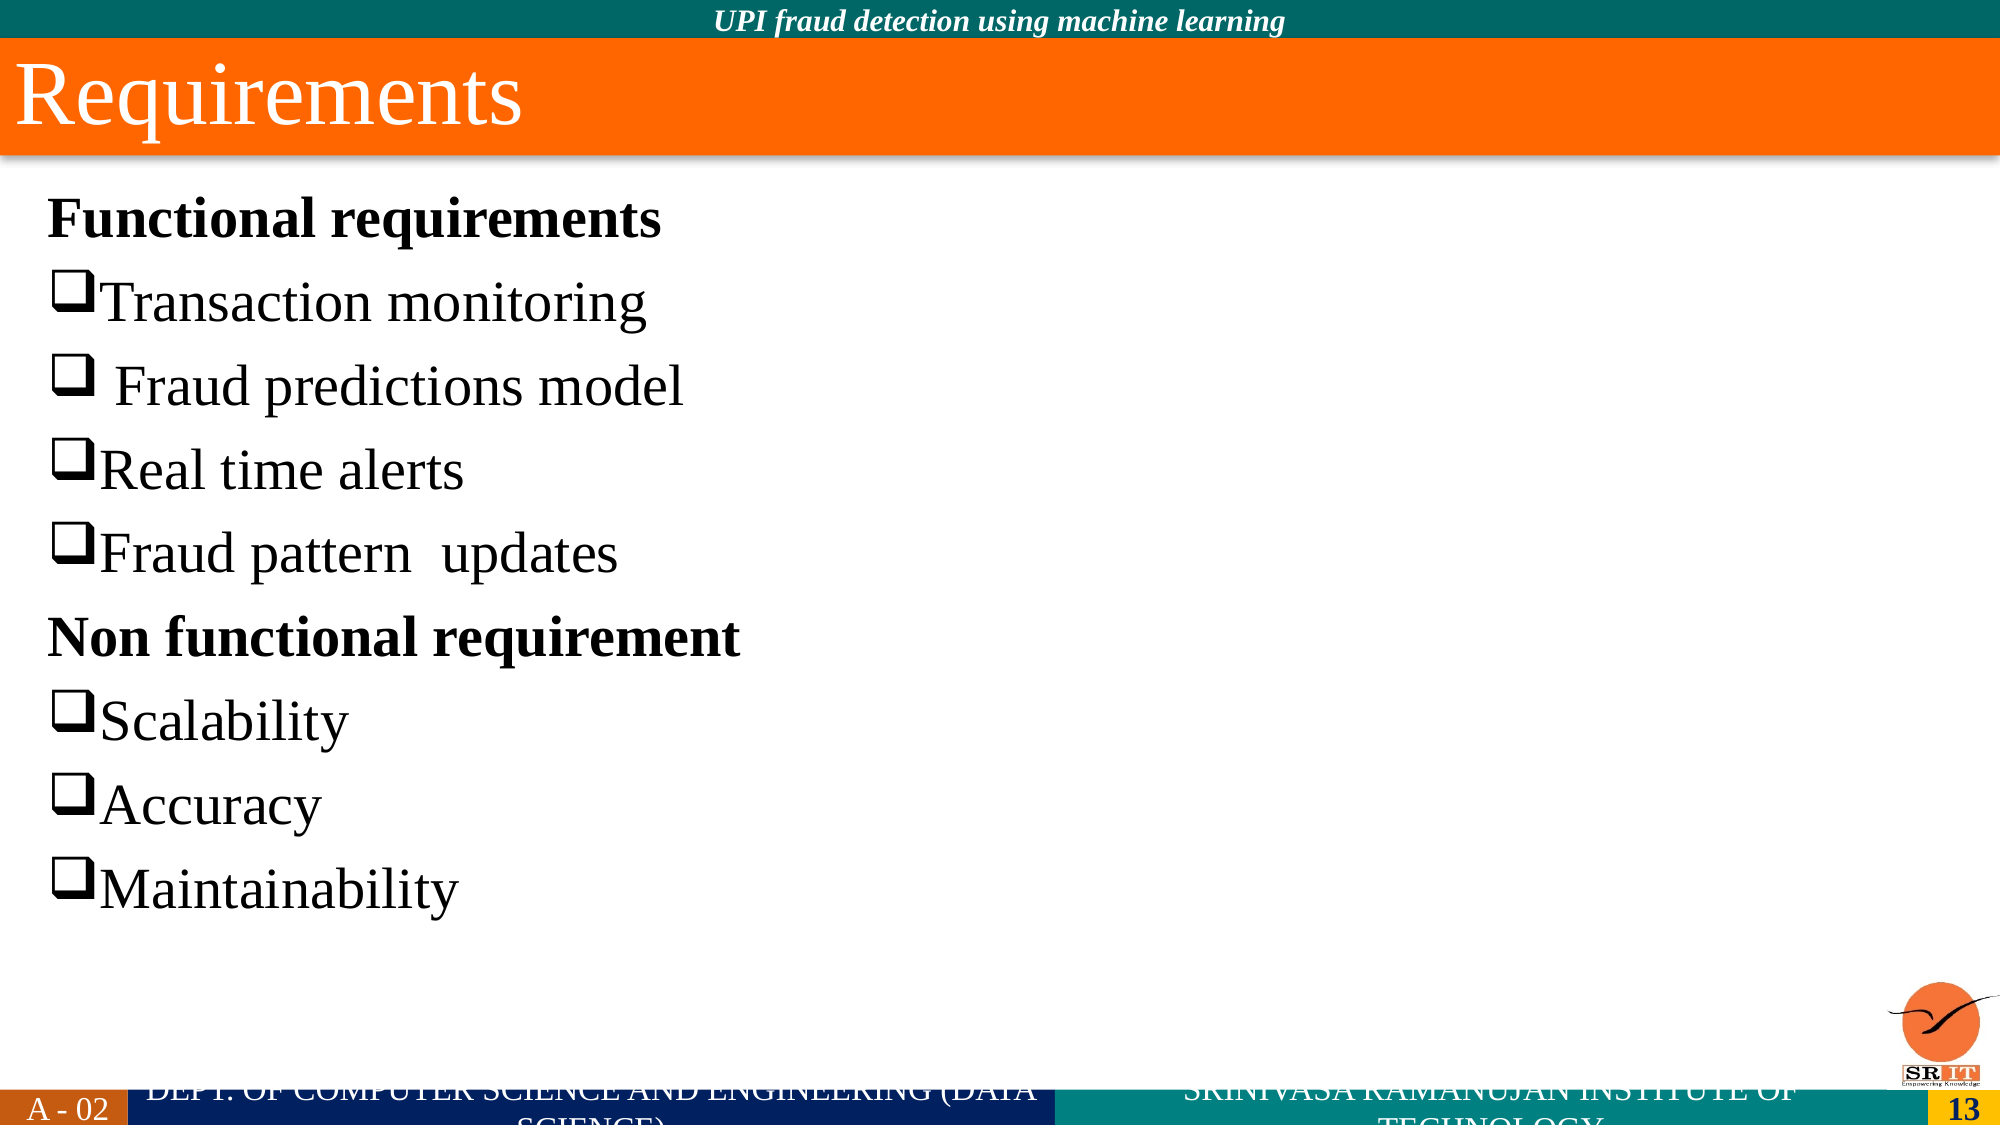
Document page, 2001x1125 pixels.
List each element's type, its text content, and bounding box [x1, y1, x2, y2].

title Requirements [0, 38, 2000, 156]
picture [1887, 977, 2000, 1090]
list Functional requirements Transaction monitoring Fraud predictions model Real time alerts Fraud pattern updates Non functional requirement Scalability Accuracy Maintainability [32, 179, 1966, 1066]
